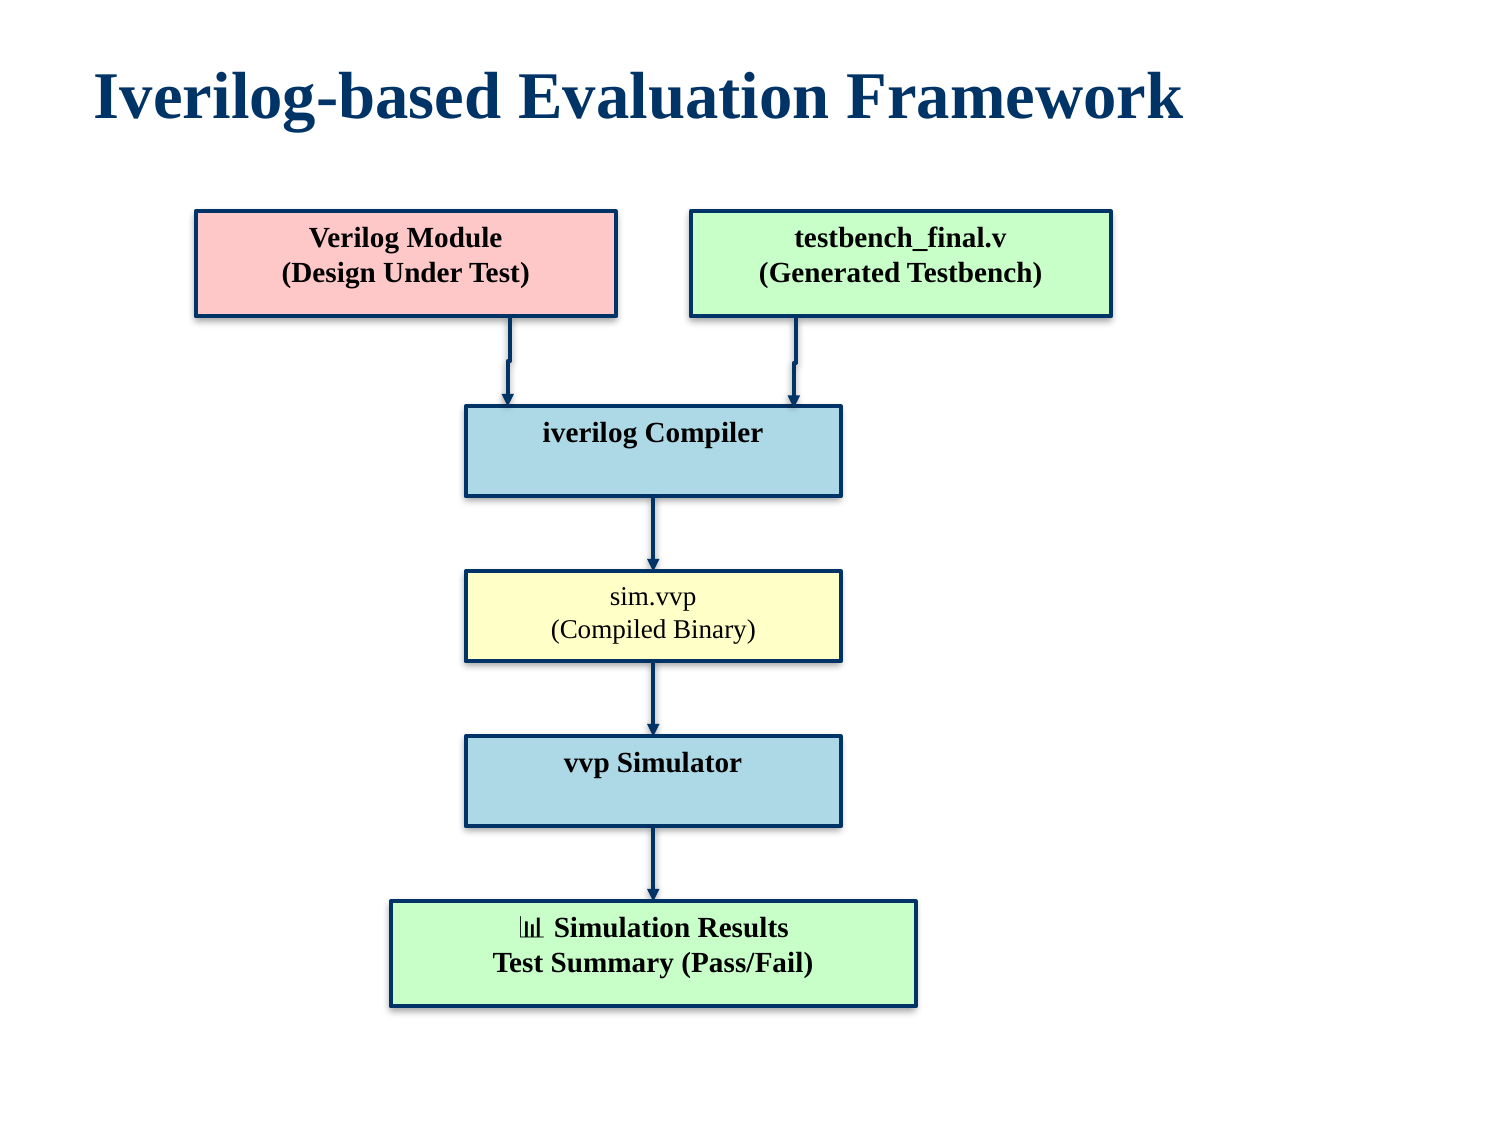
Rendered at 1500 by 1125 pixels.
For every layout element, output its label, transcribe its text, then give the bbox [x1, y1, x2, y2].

text_box sim.vvp (Compiled Binary) [465, 571, 841, 662]
text_box vvp Simulator [465, 736, 841, 827]
text_box iverilog Compiler [465, 406, 841, 497]
text_box 📊 Simulation Results Test Summary (Pass/Fail) [390, 901, 916, 1007]
text_box testbench_final.v (Generated Testbench) [690, 211, 1111, 317]
text_box Iverilog-based Evaluation Framework [79, 44, 1201, 140]
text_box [749, 361, 841, 365]
text_box Verilog Module (Design Under Test) [195, 211, 616, 317]
